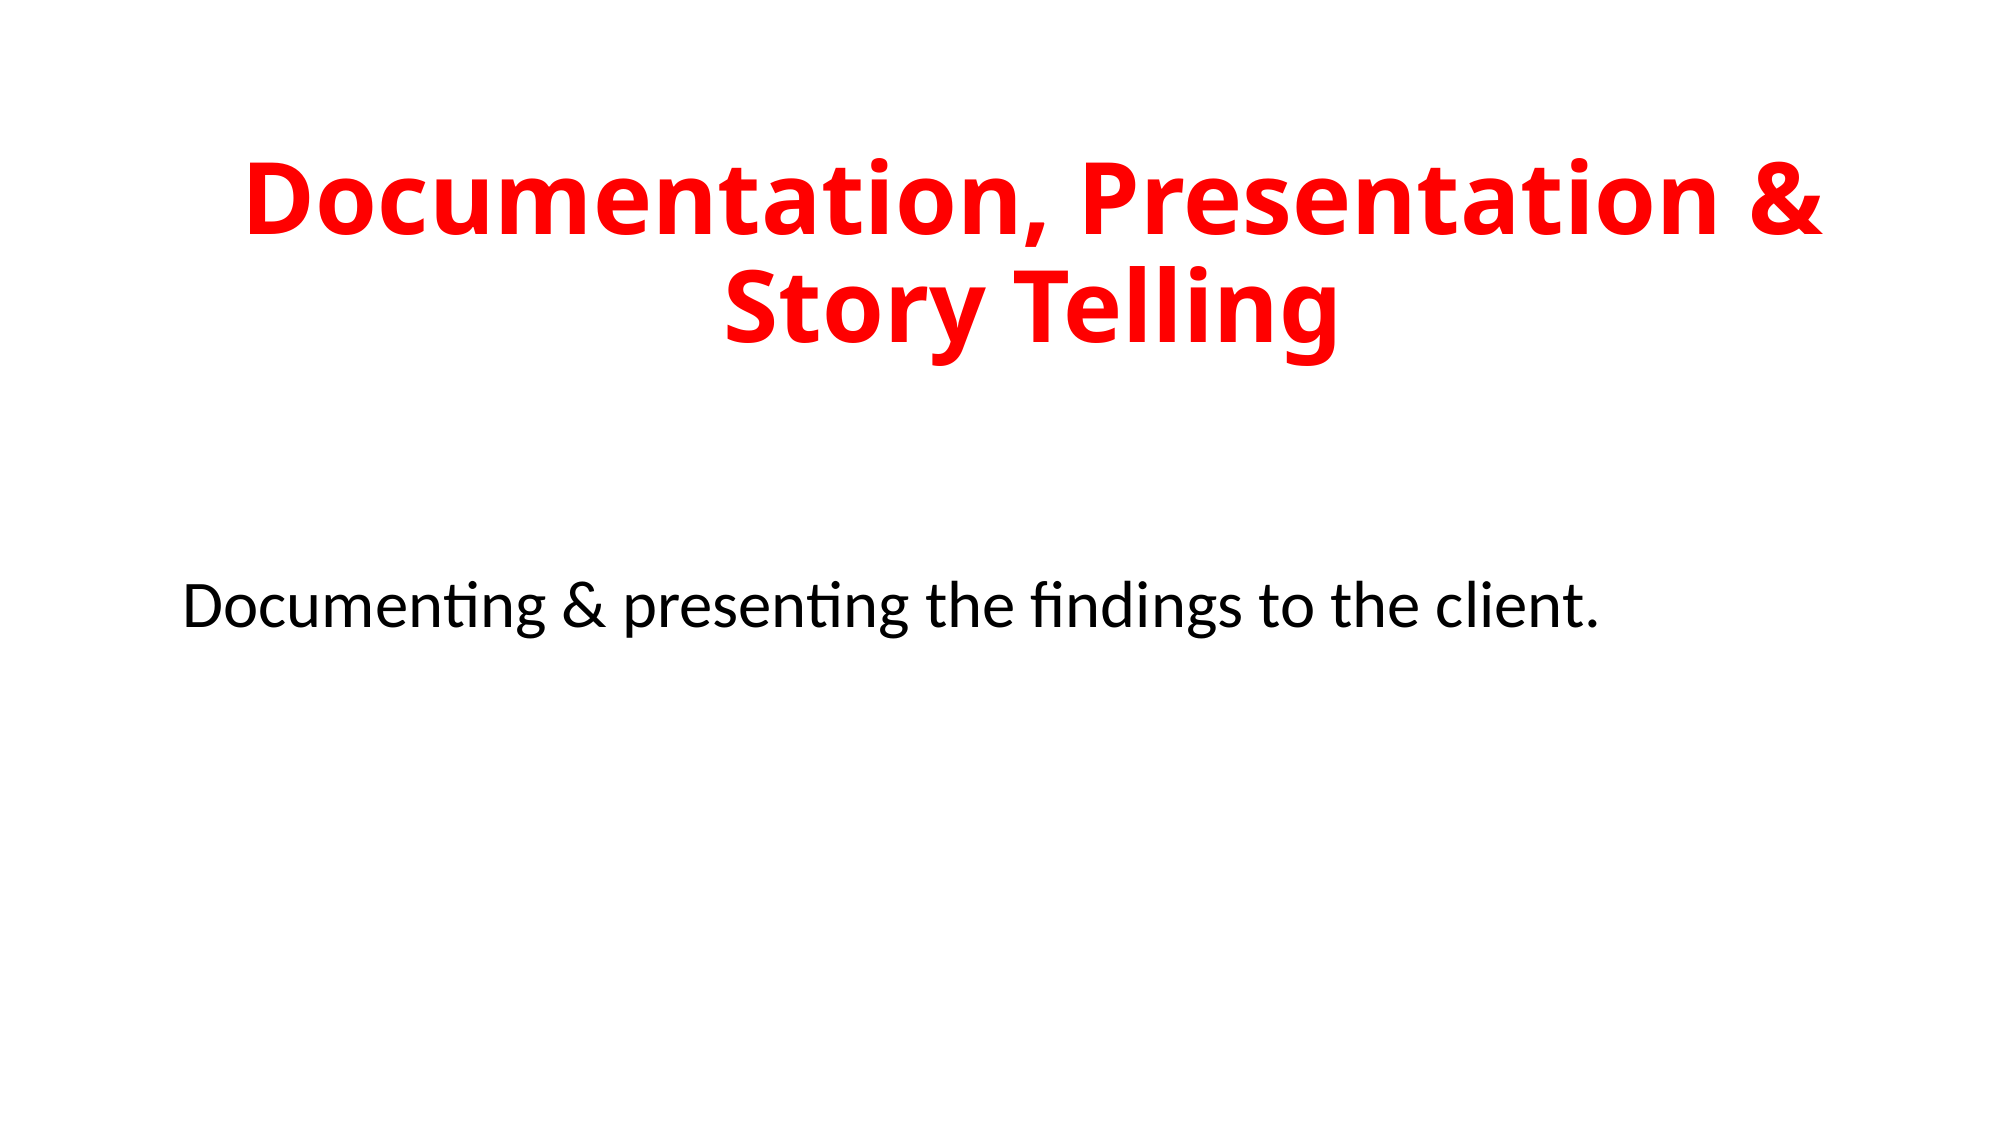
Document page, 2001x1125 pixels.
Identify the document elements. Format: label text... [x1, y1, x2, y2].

subtitle Documenting & presenting the findings to the client. [167, 562, 1791, 778]
title Documentation, Presentation & Story Telling [122, 109, 1945, 372]
